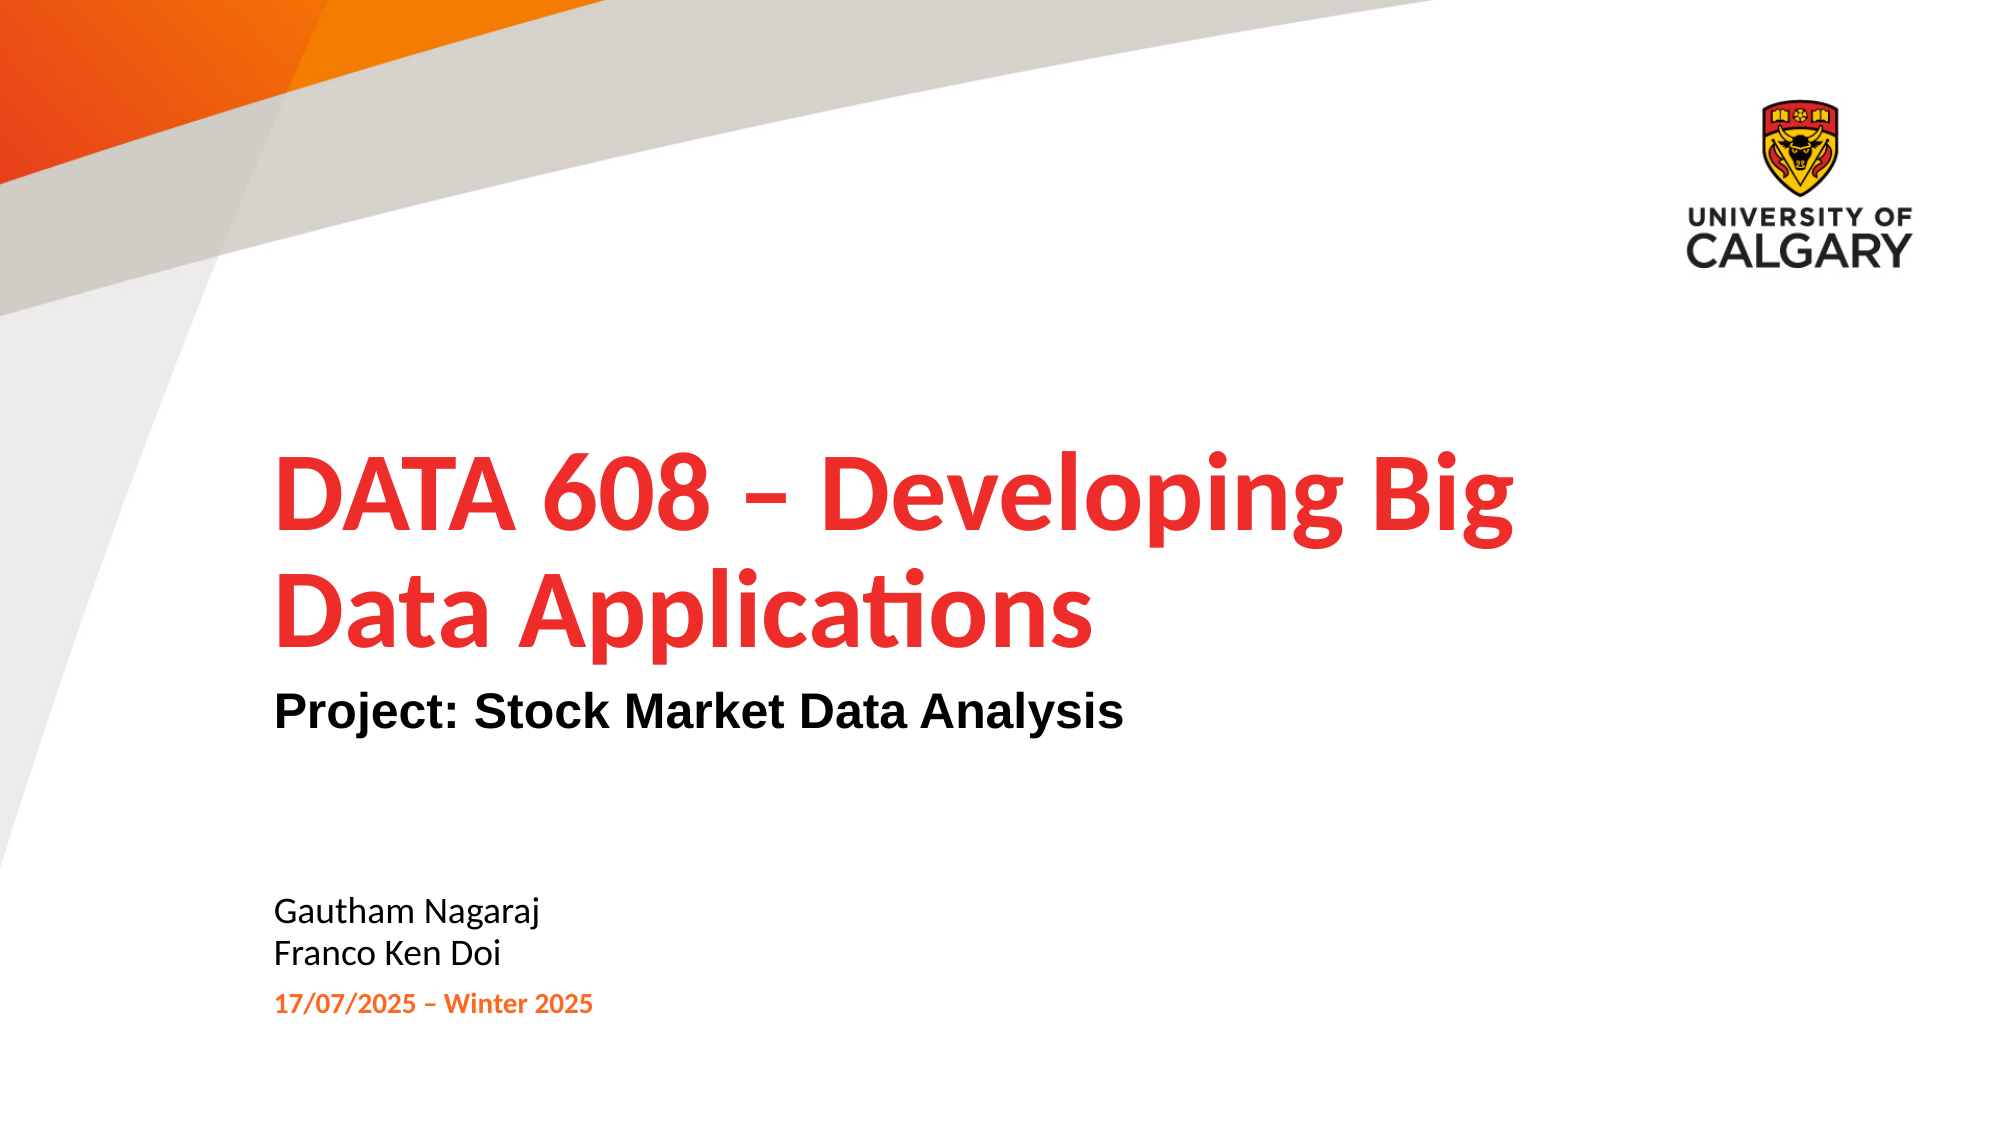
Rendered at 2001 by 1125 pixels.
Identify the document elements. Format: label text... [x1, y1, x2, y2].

title DATA 608 – Developing Big Data Applications [258, 292, 1546, 677]
list 17/07/2025 – Winter 2025 [258, 981, 1340, 1067]
picture [0, 0, 2001, 1125]
list Gautham Nagaraj Franco Ken Doi [258, 795, 1546, 981]
subtitle Project: Stock Market Data Analysis [258, 677, 1546, 795]
